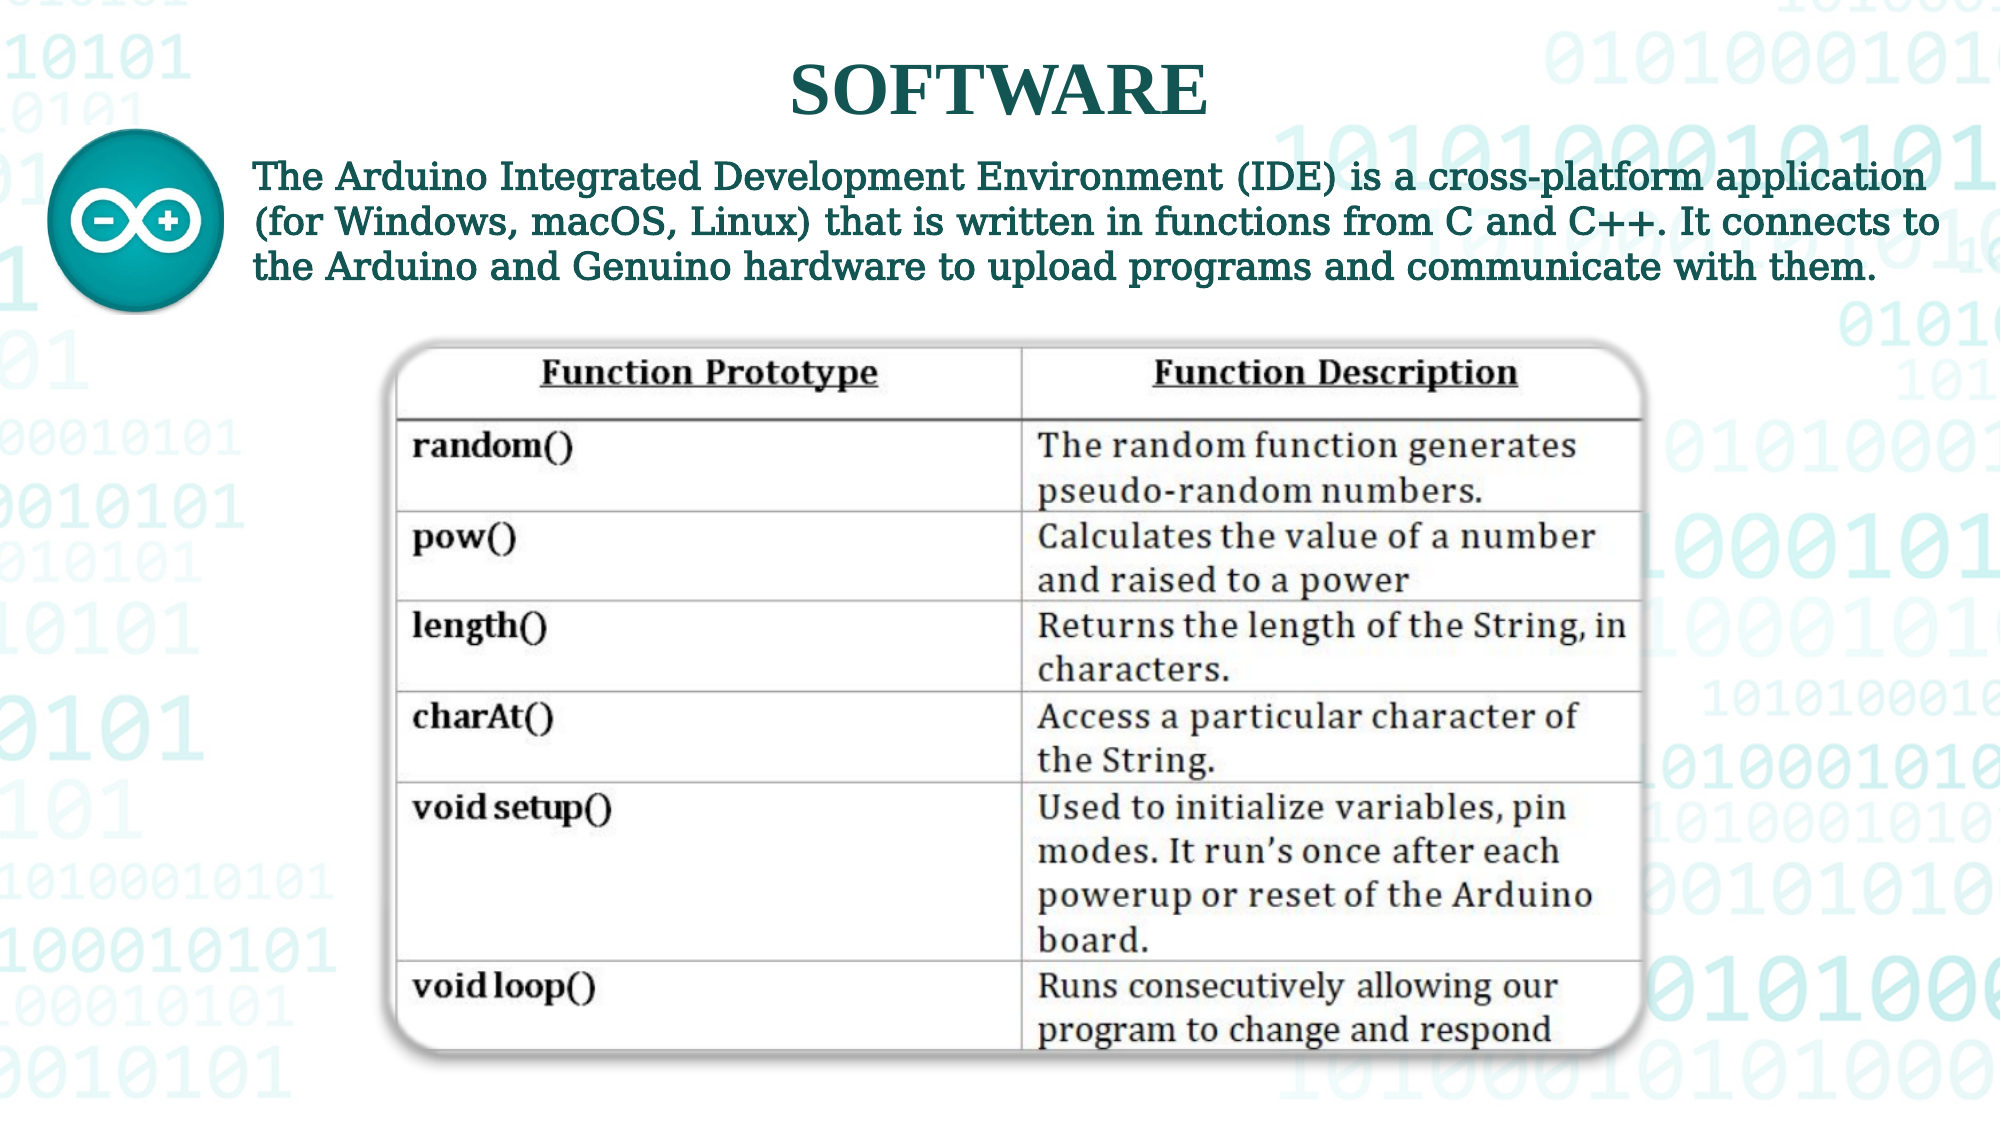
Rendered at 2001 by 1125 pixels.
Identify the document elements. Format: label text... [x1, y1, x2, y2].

picture [0, 0, 2001, 1125]
text_box The Arduino Integrated Development Environment (IDE) is a cross-platform application (for Windows, macOS, Linux) that is written in functions from C and C++. It connects to the Arduino and Genuino hardware to upload programs and communicate with them. [237, 144, 1967, 295]
list SOFTWARE [0, 26, 2000, 153]
